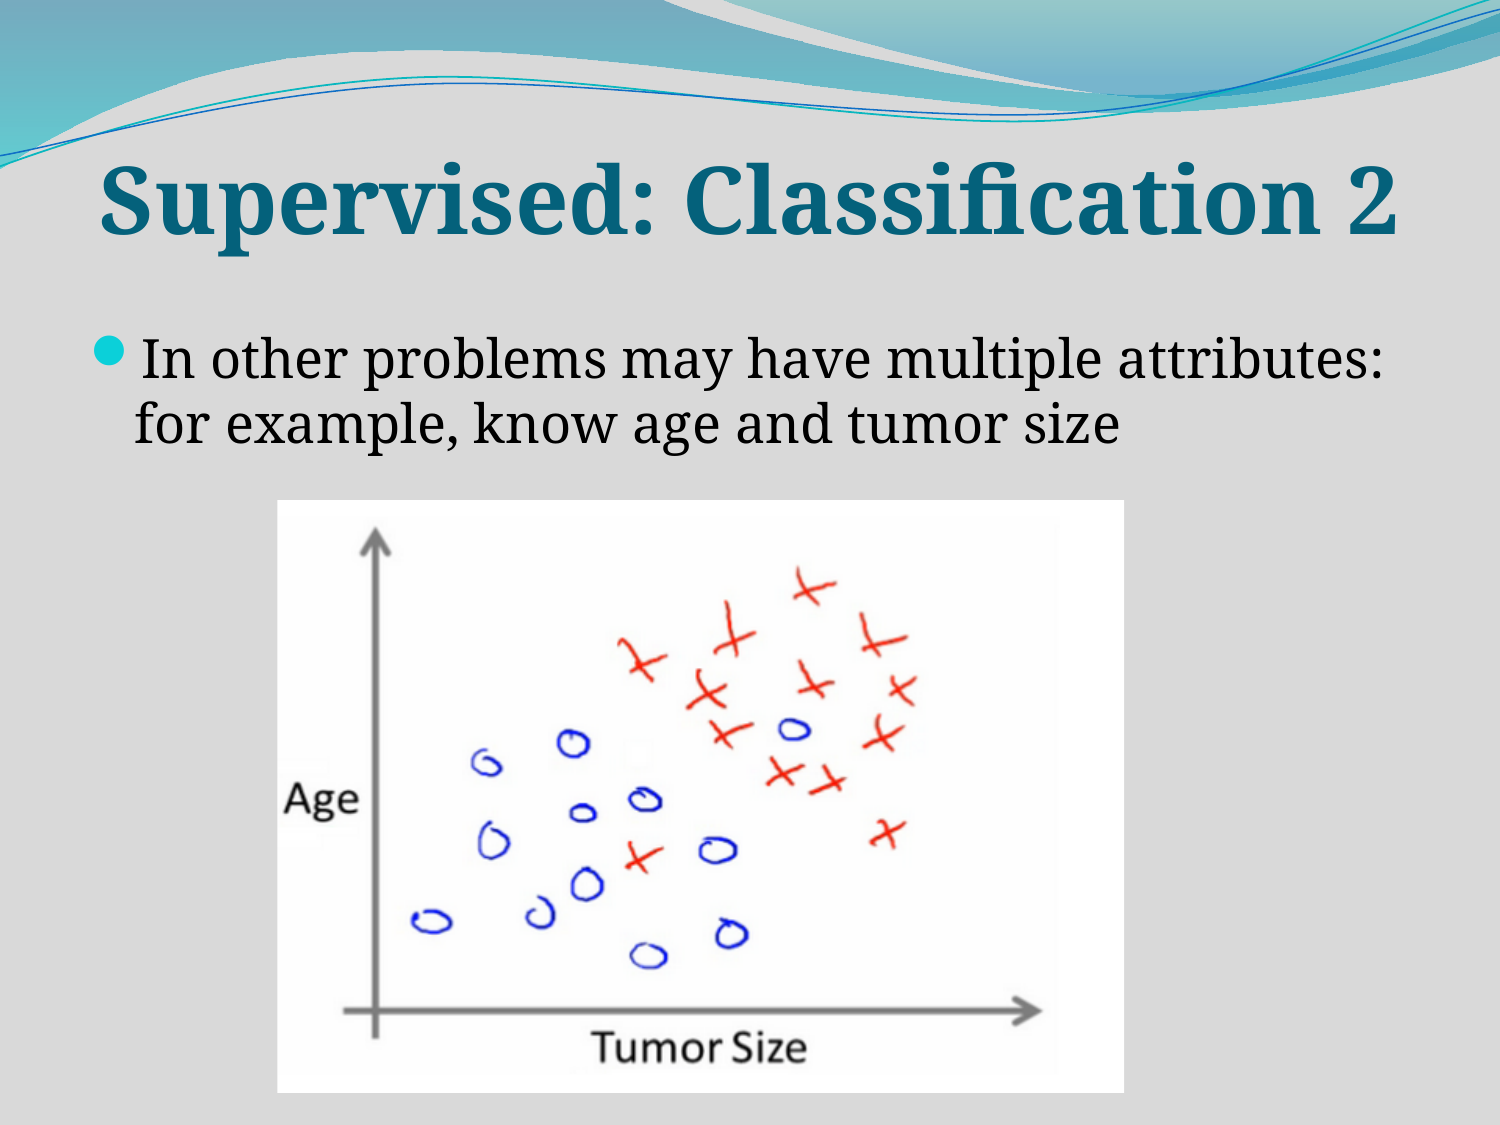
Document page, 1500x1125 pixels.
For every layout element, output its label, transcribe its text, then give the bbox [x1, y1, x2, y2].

picture [277, 499, 1125, 1093]
list In other problems may have multiple attributes: for example, know age and tumor size [75, 317, 1425, 1038]
title Supervised: Classification 2 [75, 66, 1425, 254]
text_box [1125, 503, 1130, 1038]
text_box [270, 501, 277, 1038]
